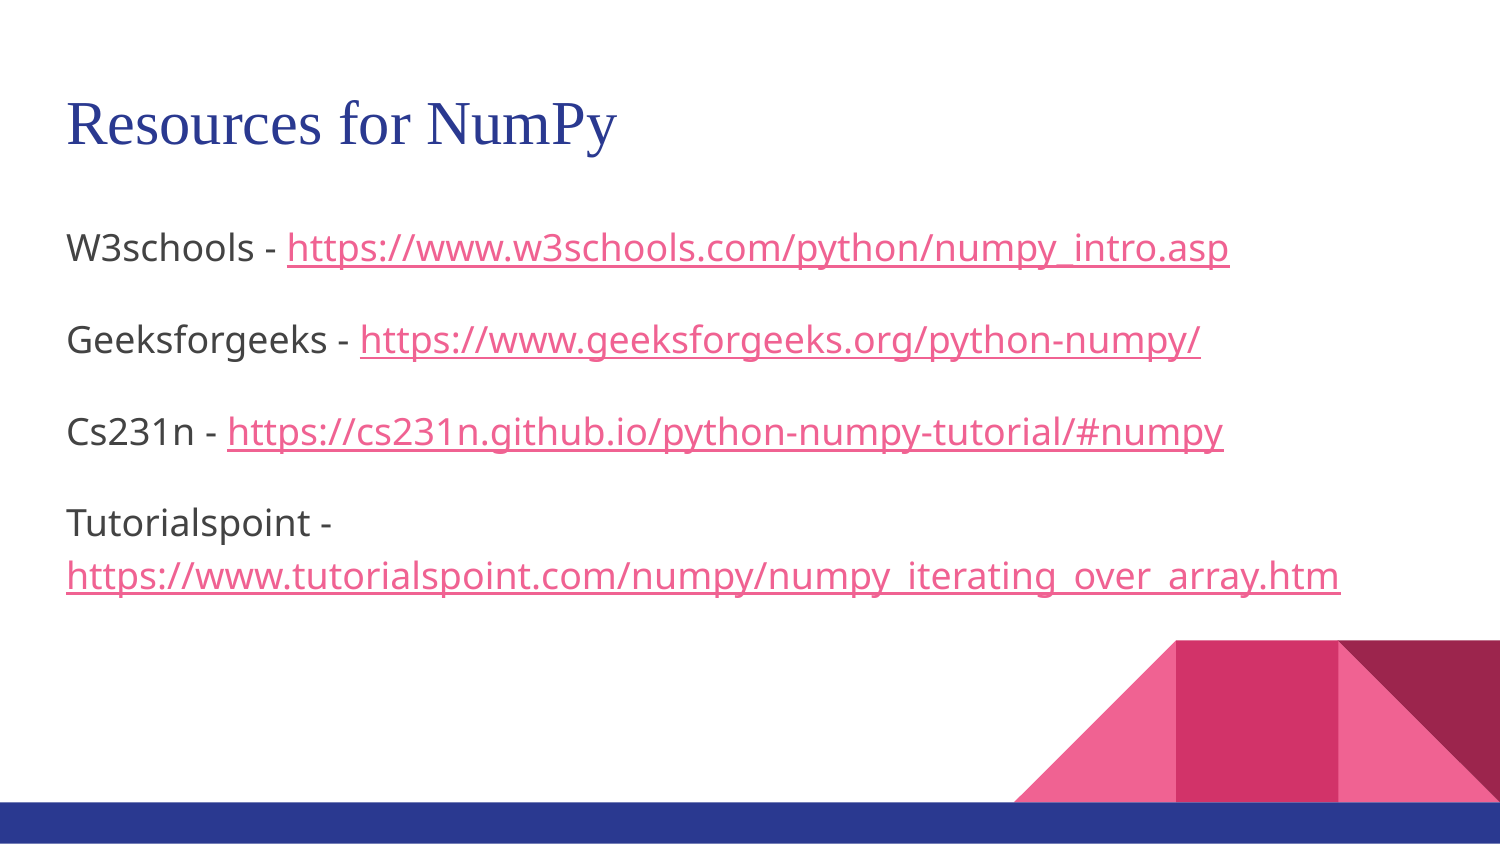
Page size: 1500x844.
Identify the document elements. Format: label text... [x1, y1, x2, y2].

title Resources for NumPy [51, 67, 1449, 167]
list W3schools - https://www.w3schools.com/python/numpy_intro.asp Geeksforgeeks - https://www.geeksforgeeks.org/python-numpy/ Cs231n - https://cs231n.github.io/python-numpy-tutorial/#numpy Tutorialspoint - https://www.tutorialspoint.com/numpy/numpy_iterating_over_array.htm [51, 201, 1449, 750]
